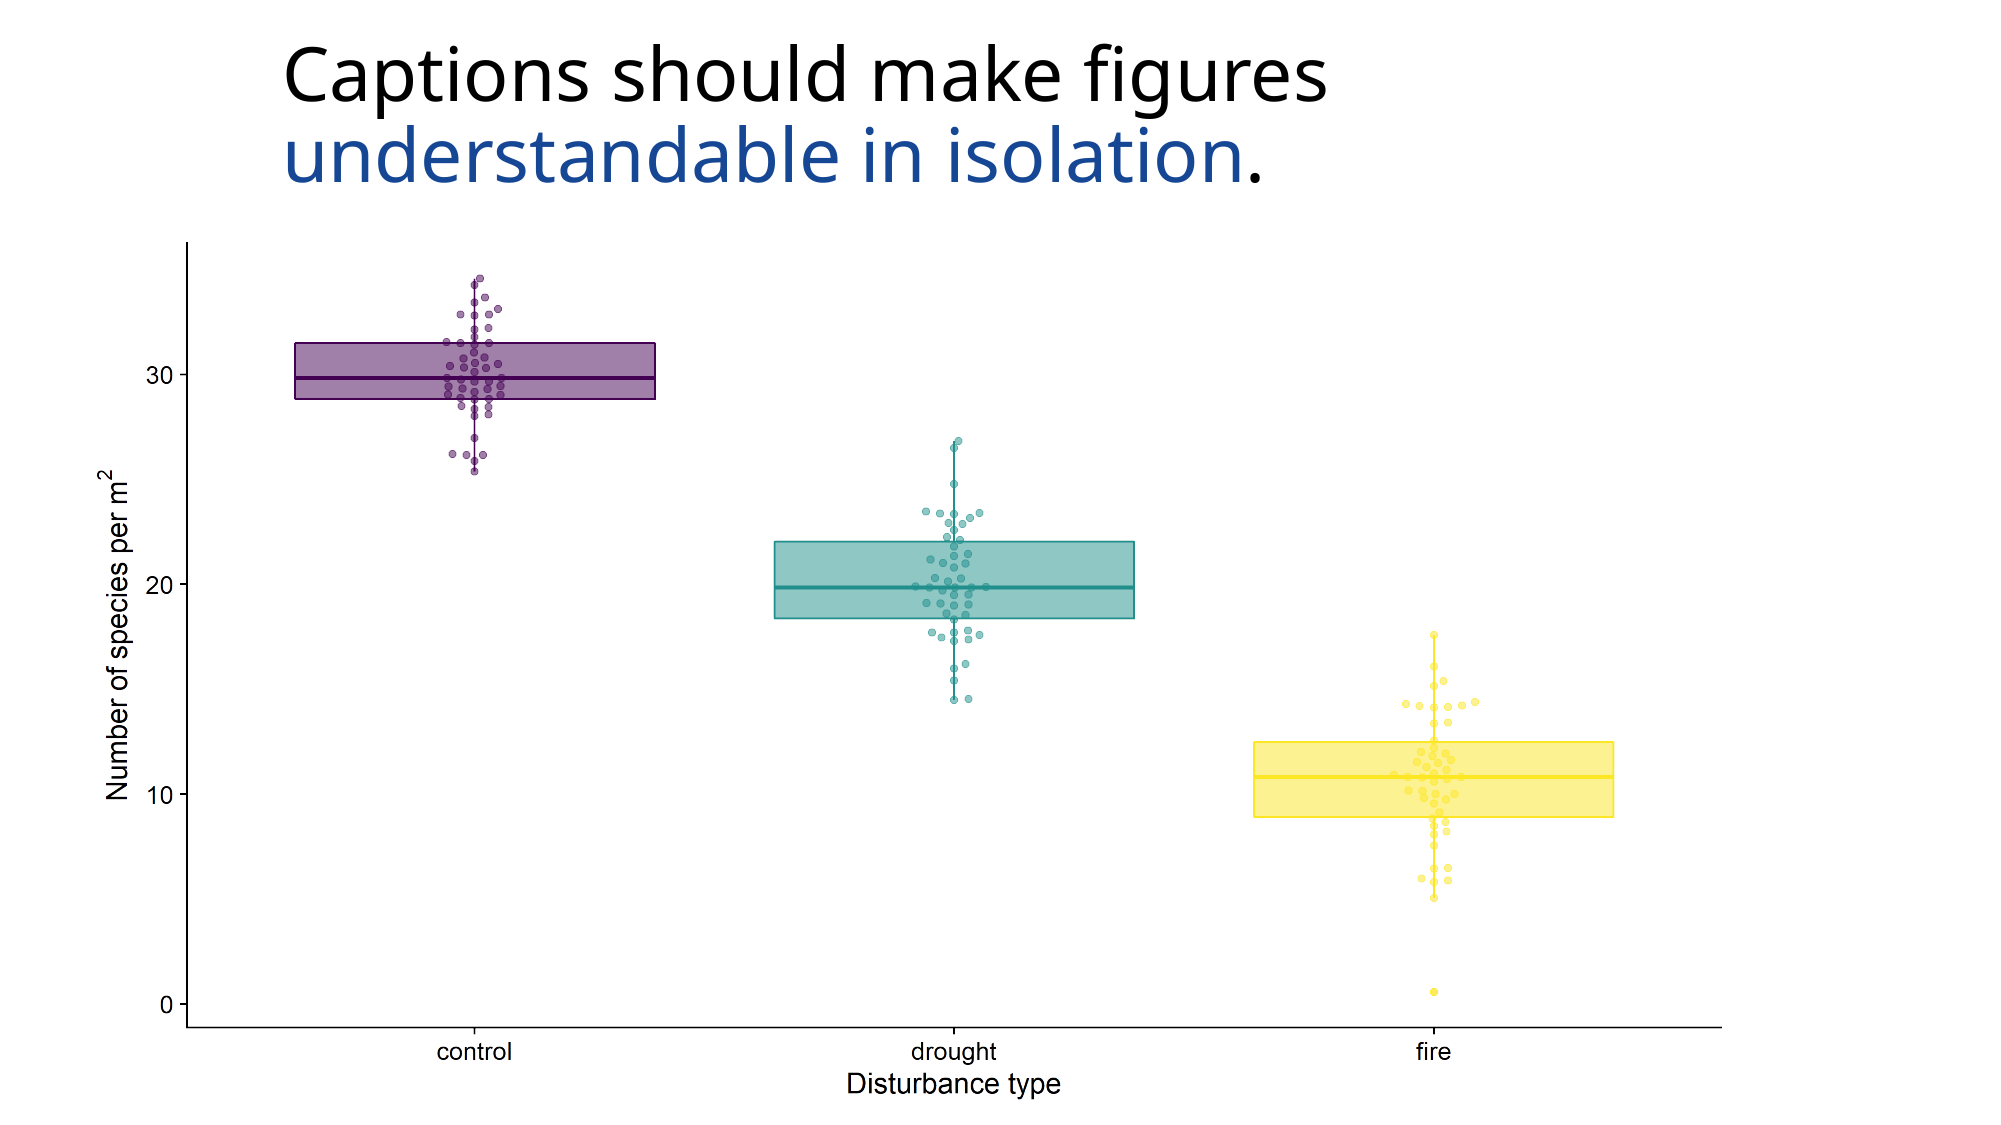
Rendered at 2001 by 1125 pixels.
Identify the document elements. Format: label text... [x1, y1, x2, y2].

title Captions should make figures understandable in isolation. [266, 35, 1745, 200]
picture [81, 228, 1736, 1114]
